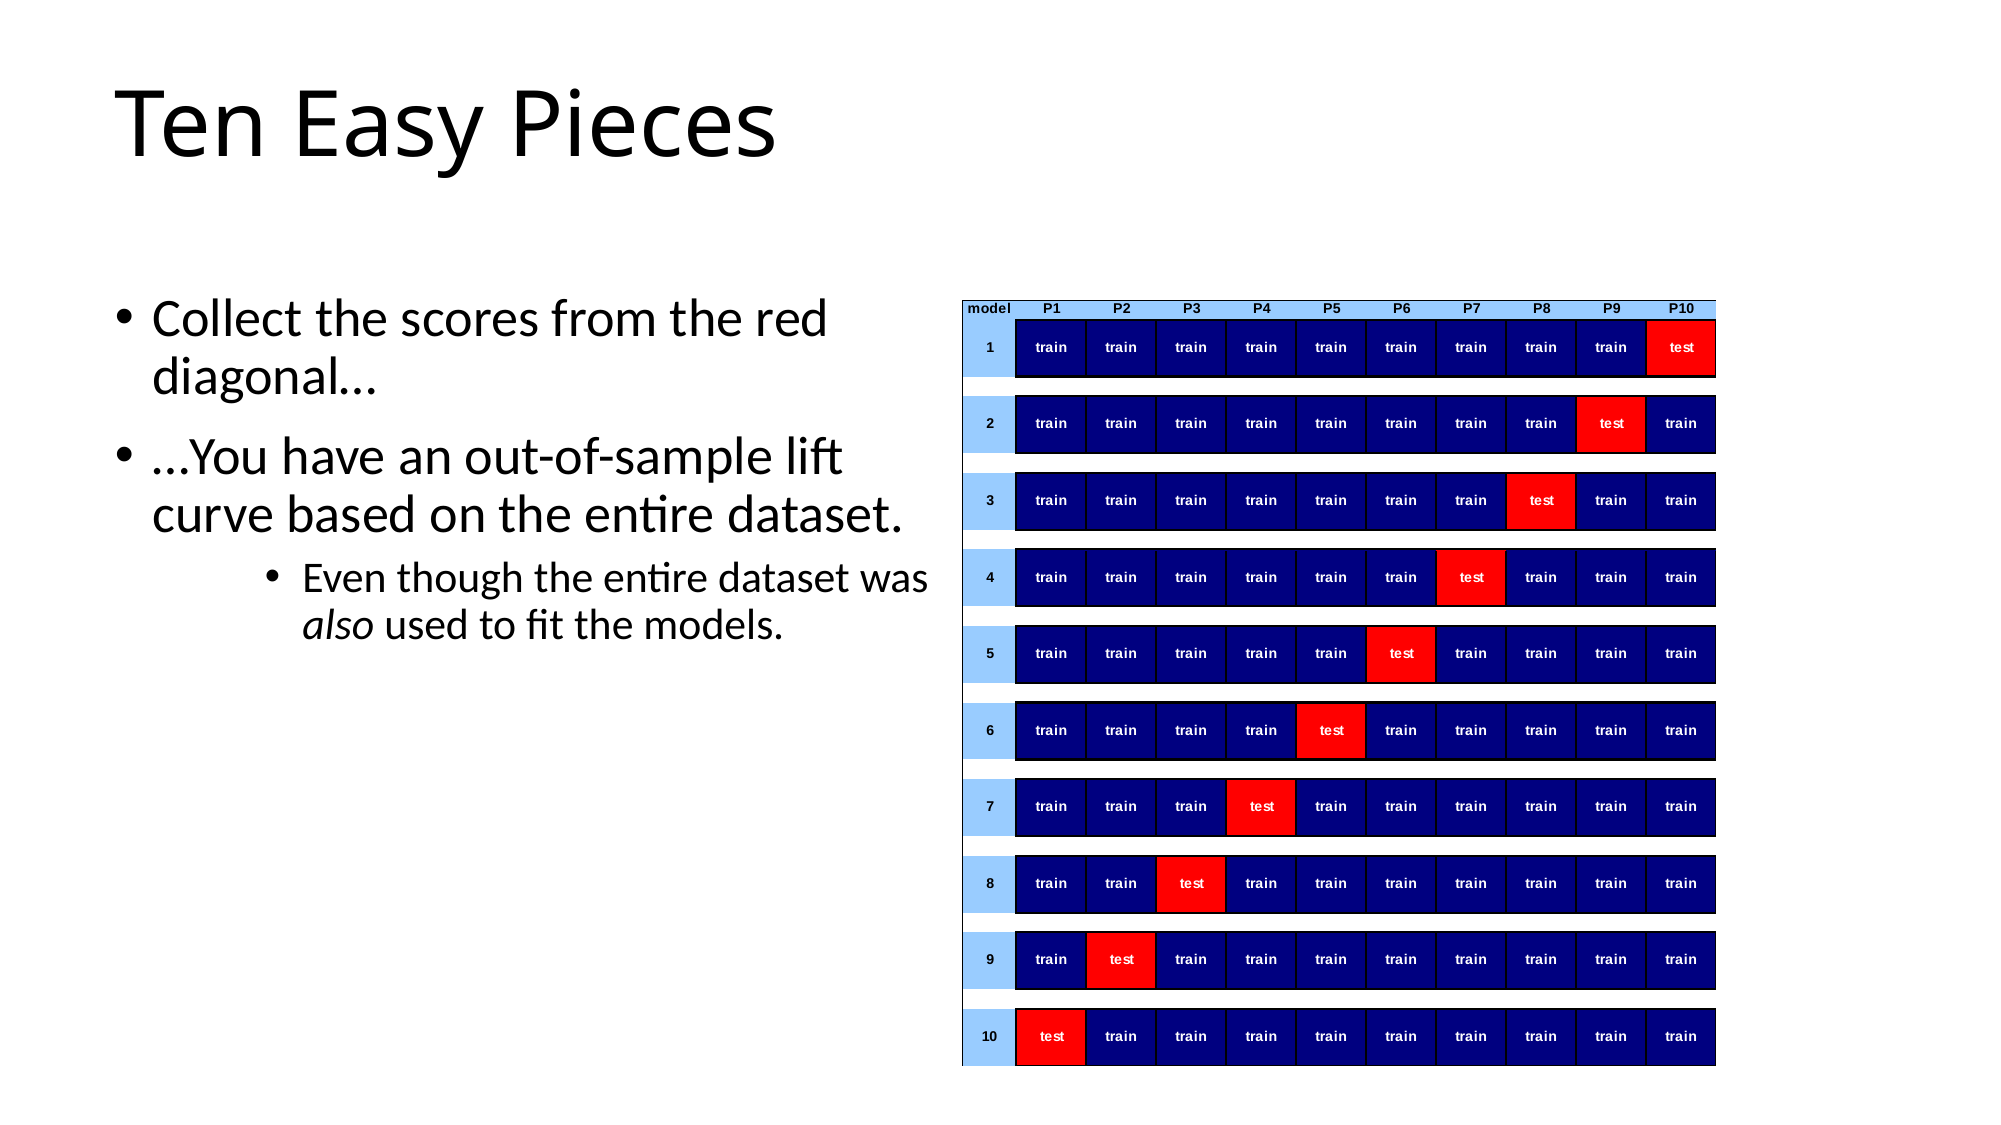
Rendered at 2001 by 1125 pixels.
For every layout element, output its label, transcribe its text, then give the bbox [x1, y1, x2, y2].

title Ten Easy Pieces [99, 20, 1750, 233]
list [962, 299, 1718, 1068]
list Collect the scores from the red diagonal… …You have an out-of-sample lift curve based on the entire dataset. Even though the entire dataset was also used to fit the models. [99, 282, 984, 1006]
